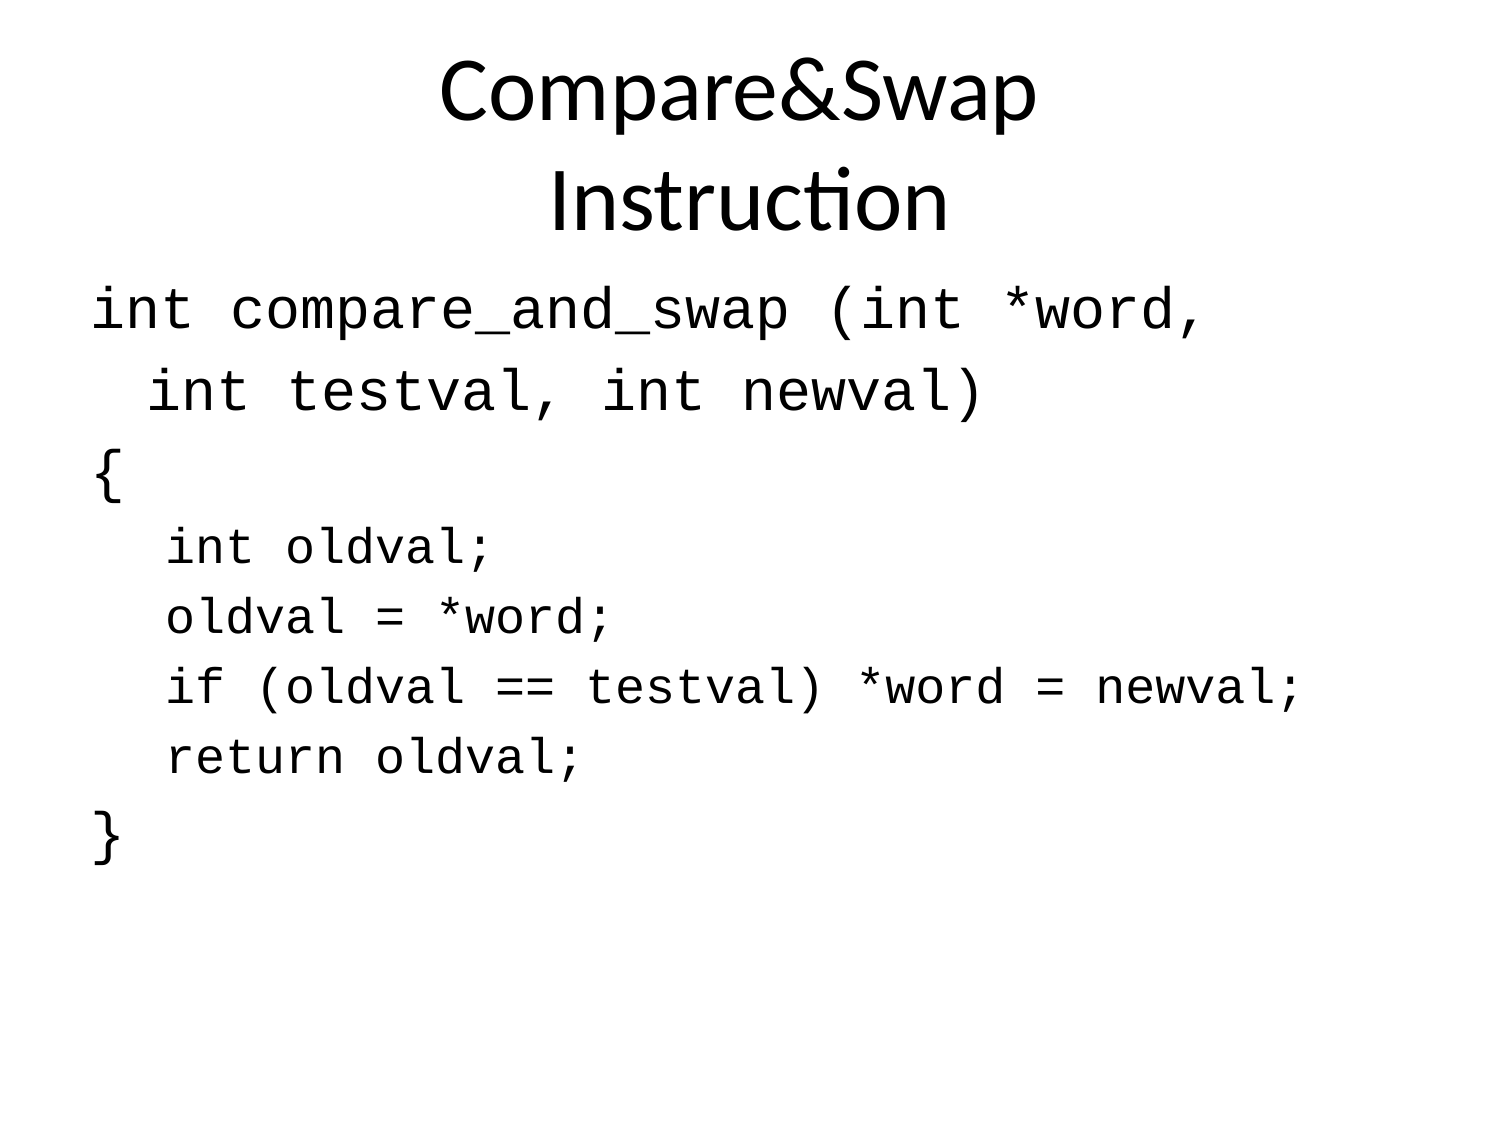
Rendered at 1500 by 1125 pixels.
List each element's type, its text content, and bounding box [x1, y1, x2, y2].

list int compare_and_swap (int *word, int testval, int newval) { int oldval; oldval = *word; if (oldval == testval) *word = newval; return oldval; } [75, 262, 1425, 1005]
title Compare&Swap Instruction [75, 45, 1425, 233]
